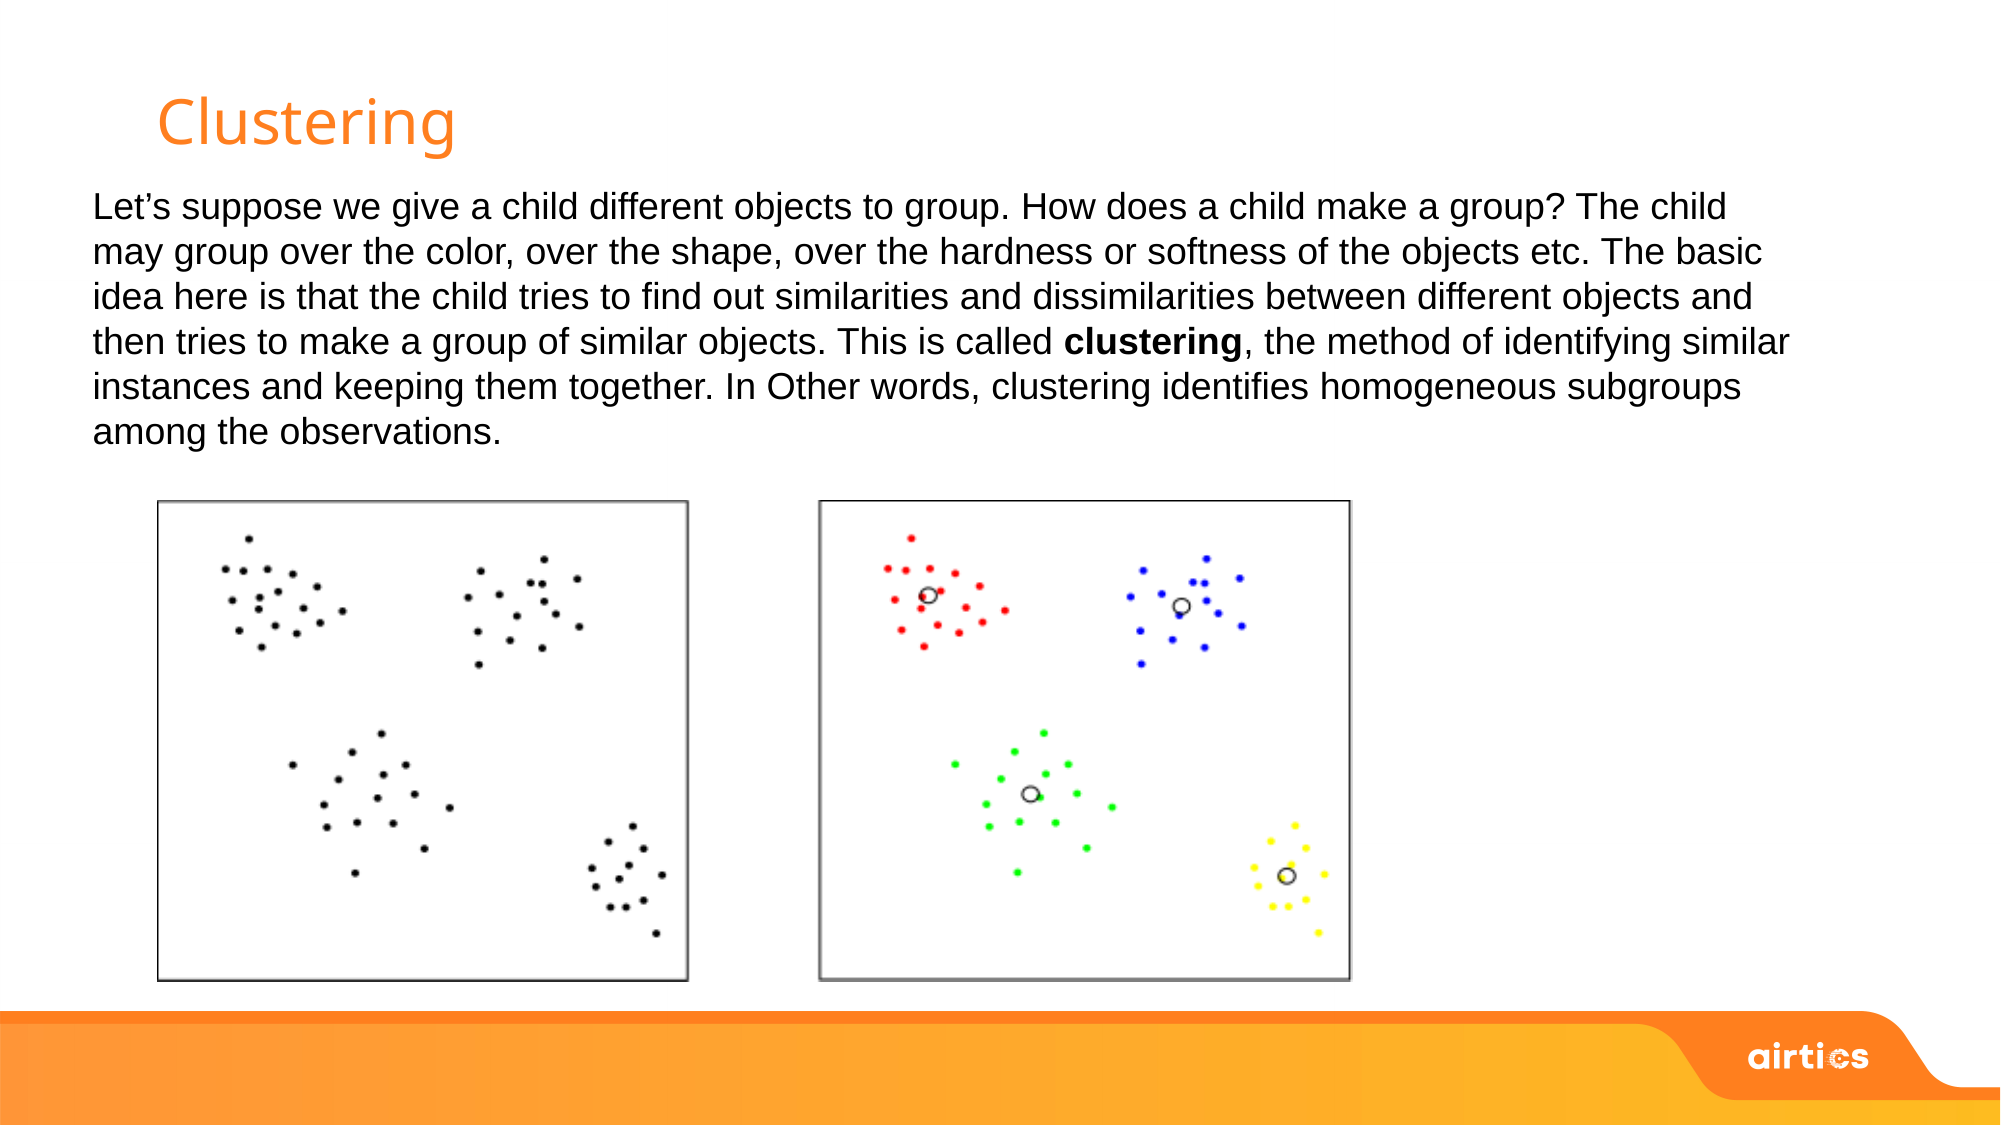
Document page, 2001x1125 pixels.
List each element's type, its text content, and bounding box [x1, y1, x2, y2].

text_box Let’s suppose we give a child different objects to group. How does a child make a group? The child may group over the color, over the shape, over the hardness or softness of the objects etc. The basic idea here is that the child tries to find out similarities and dissimilarities between different objects and then tries to make a group of similar objects. This is called clustering, the method of identifying similar instances and keeping them together. In Other words, clustering identifies homogeneous subgroups among the observations. [78, 174, 1817, 460]
text_box Clustering [141, 74, 1142, 164]
picture [0, 0, 2001, 1125]
